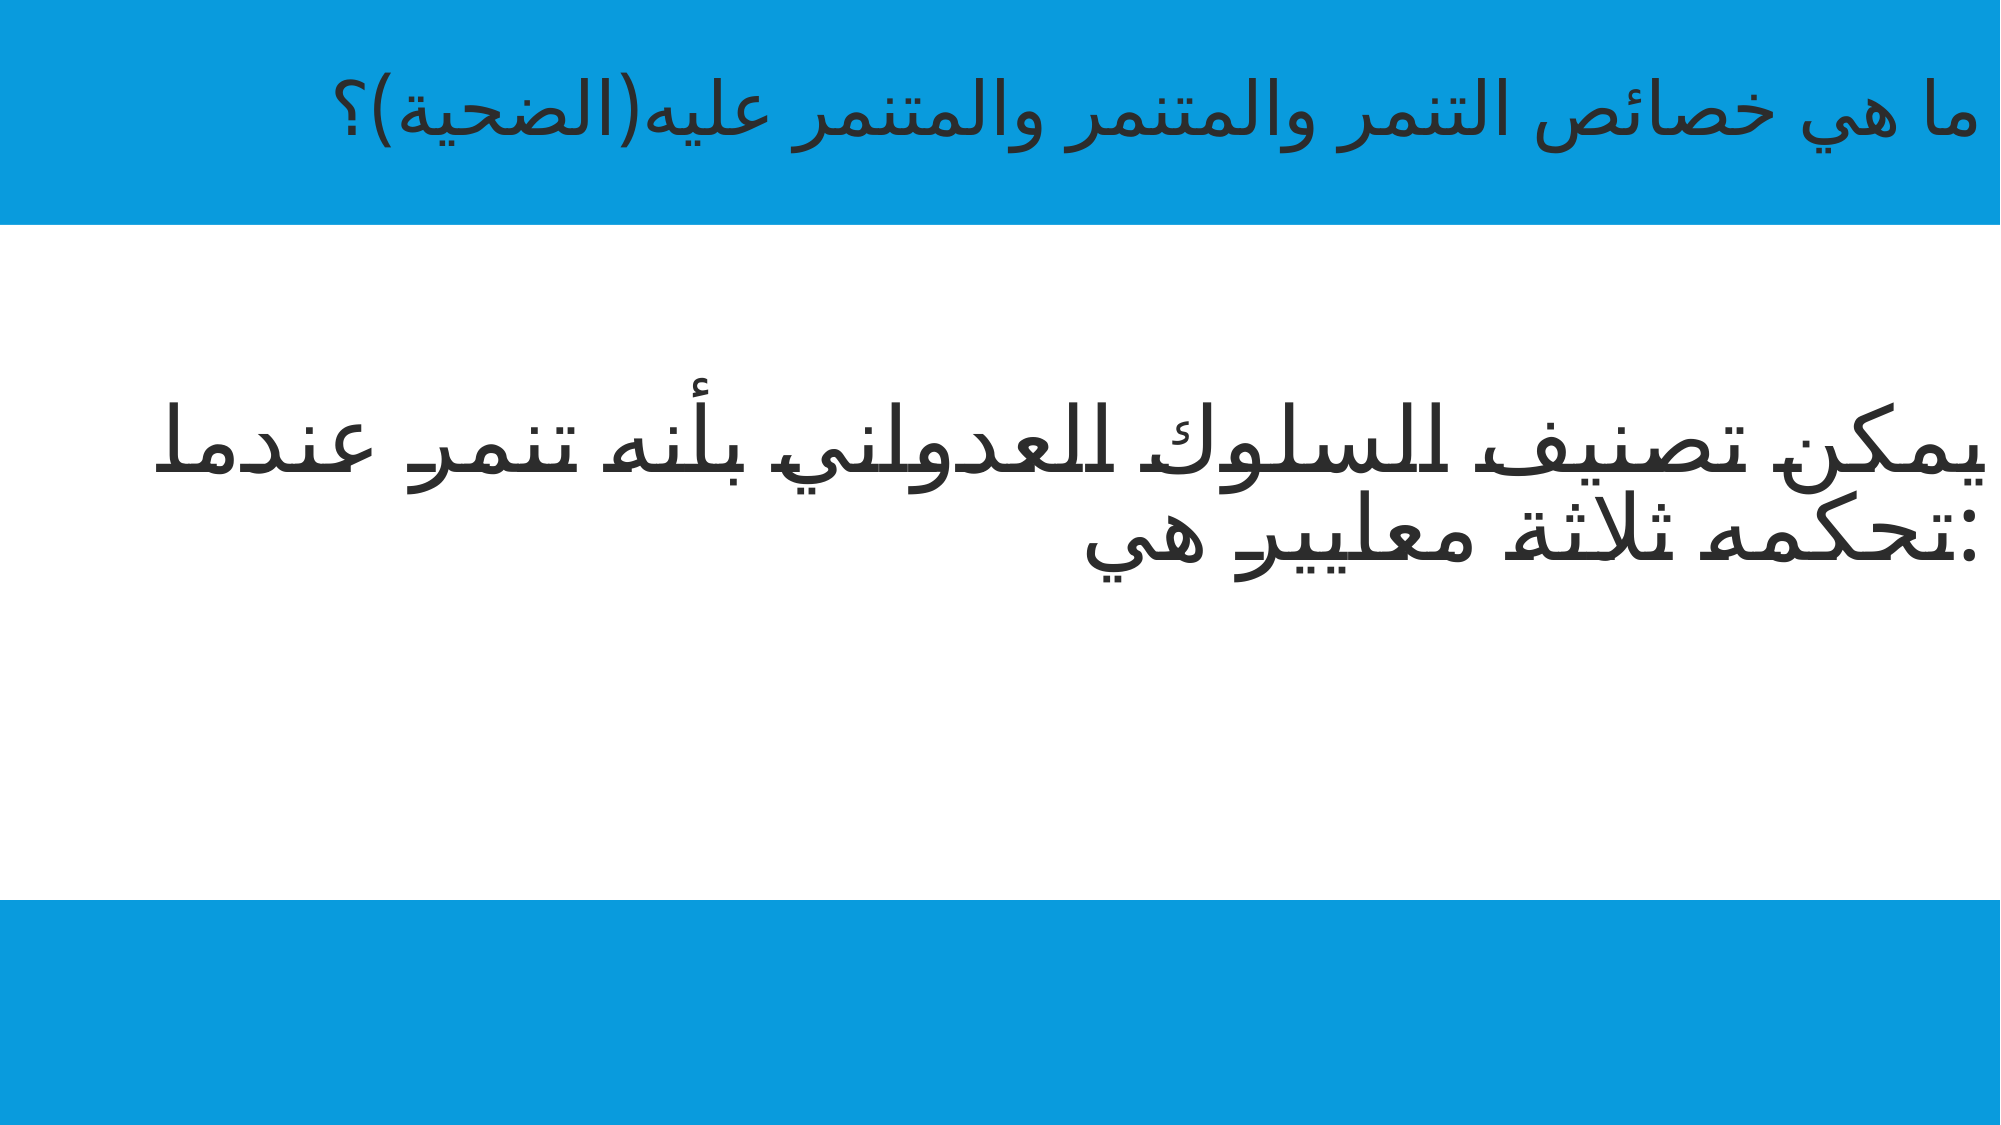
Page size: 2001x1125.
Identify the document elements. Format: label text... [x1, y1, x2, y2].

title يمكن تصنيف السلوك العدواني بأنه تنمر عندما تحكمه ثلاثة معايير هي: [0, 225, 2000, 900]
text_box ما هي خصائص التنمر والمتنمر والمتنمر عليه(الضحية)؟ [0, 0, 2000, 225]
text_box [0, 901, 2000, 1125]
